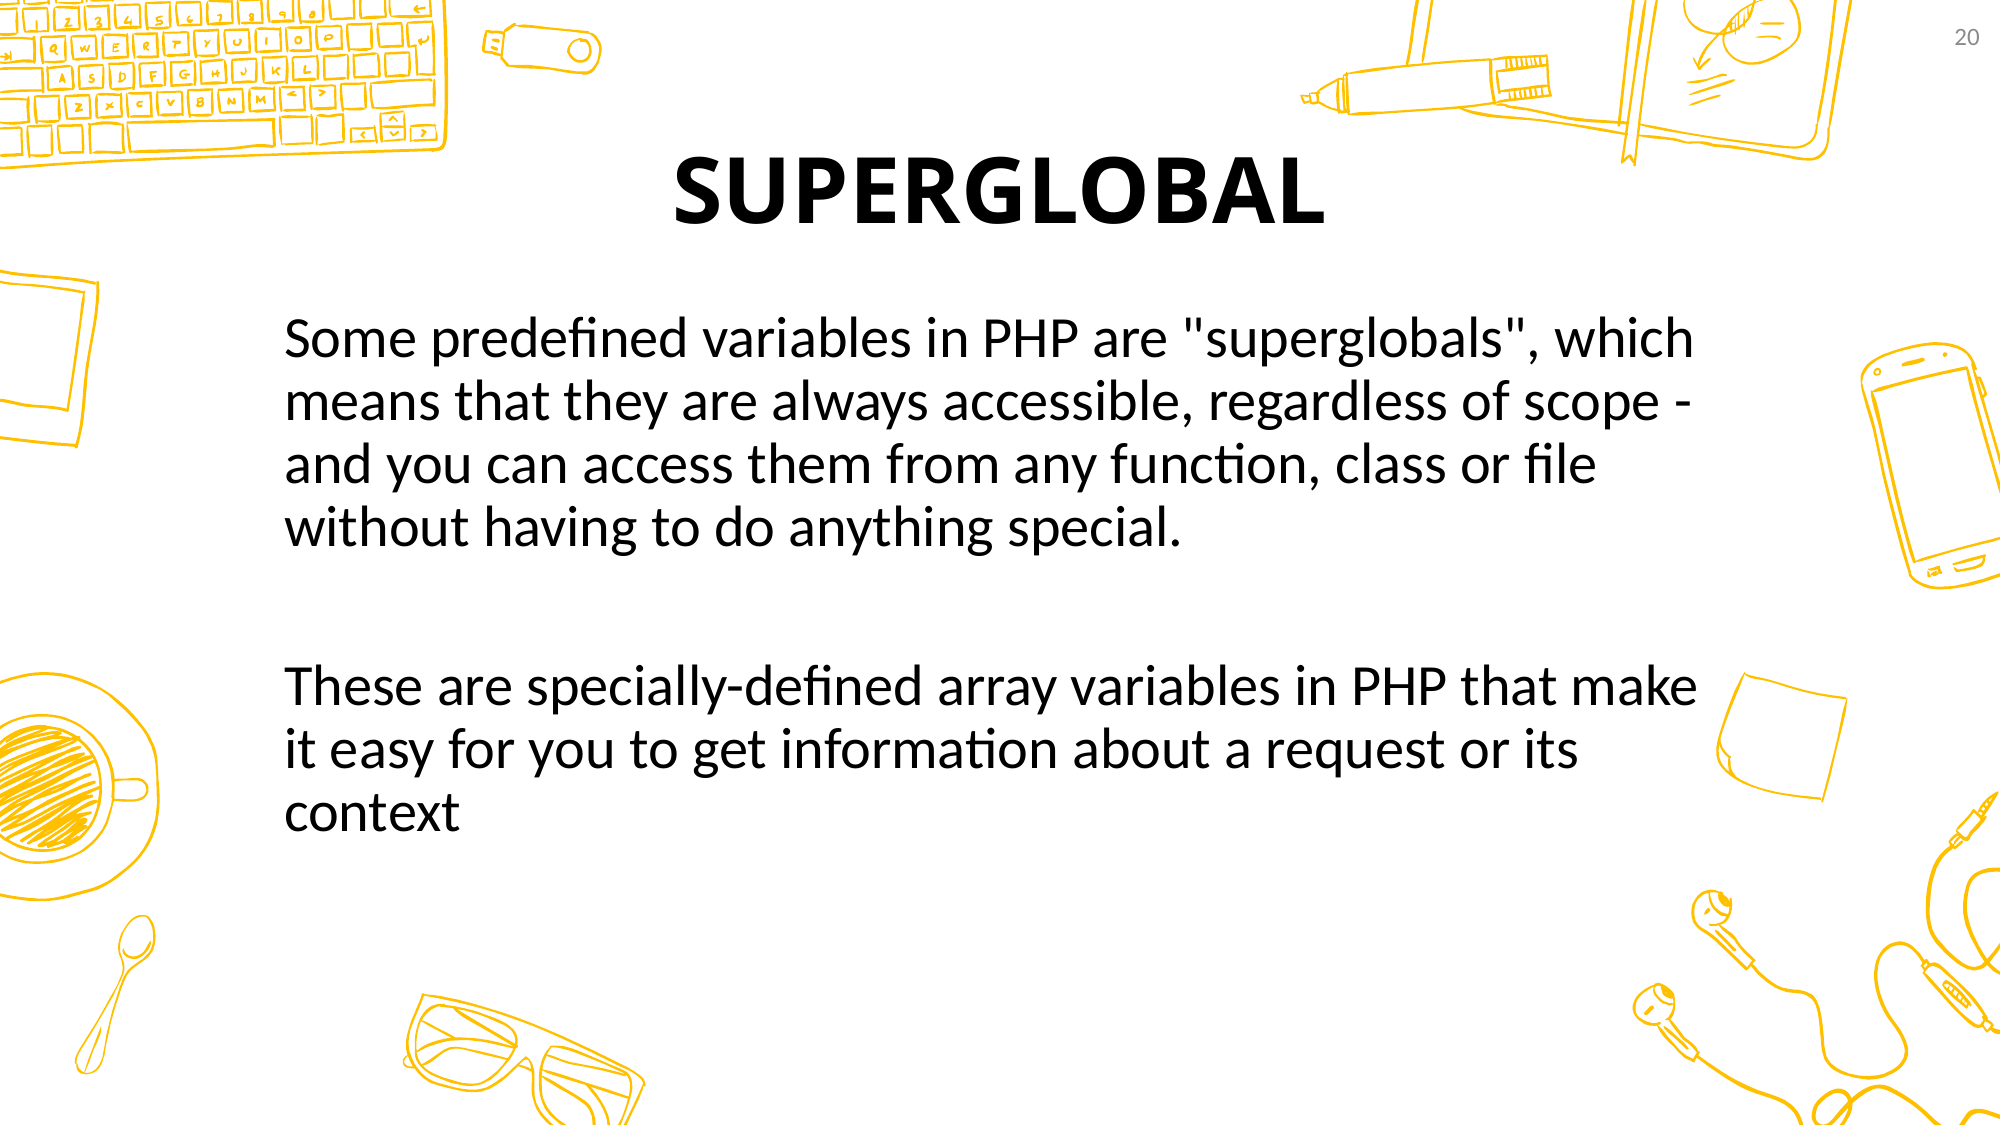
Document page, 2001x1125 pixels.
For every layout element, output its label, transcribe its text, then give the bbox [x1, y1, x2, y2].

slide_number 20 [1913, 0, 2000, 71]
title SUPERGLOBAL [247, 136, 1753, 264]
list Some predefined variables in PHP are "superglobals", which means that they are always accessible, regardless of scope - and you can access them from any function, class or file without having to do anything special. These are specially-defined array variables in PHP that make it easy for you to get information about a request or its context [247, 287, 1753, 1053]
